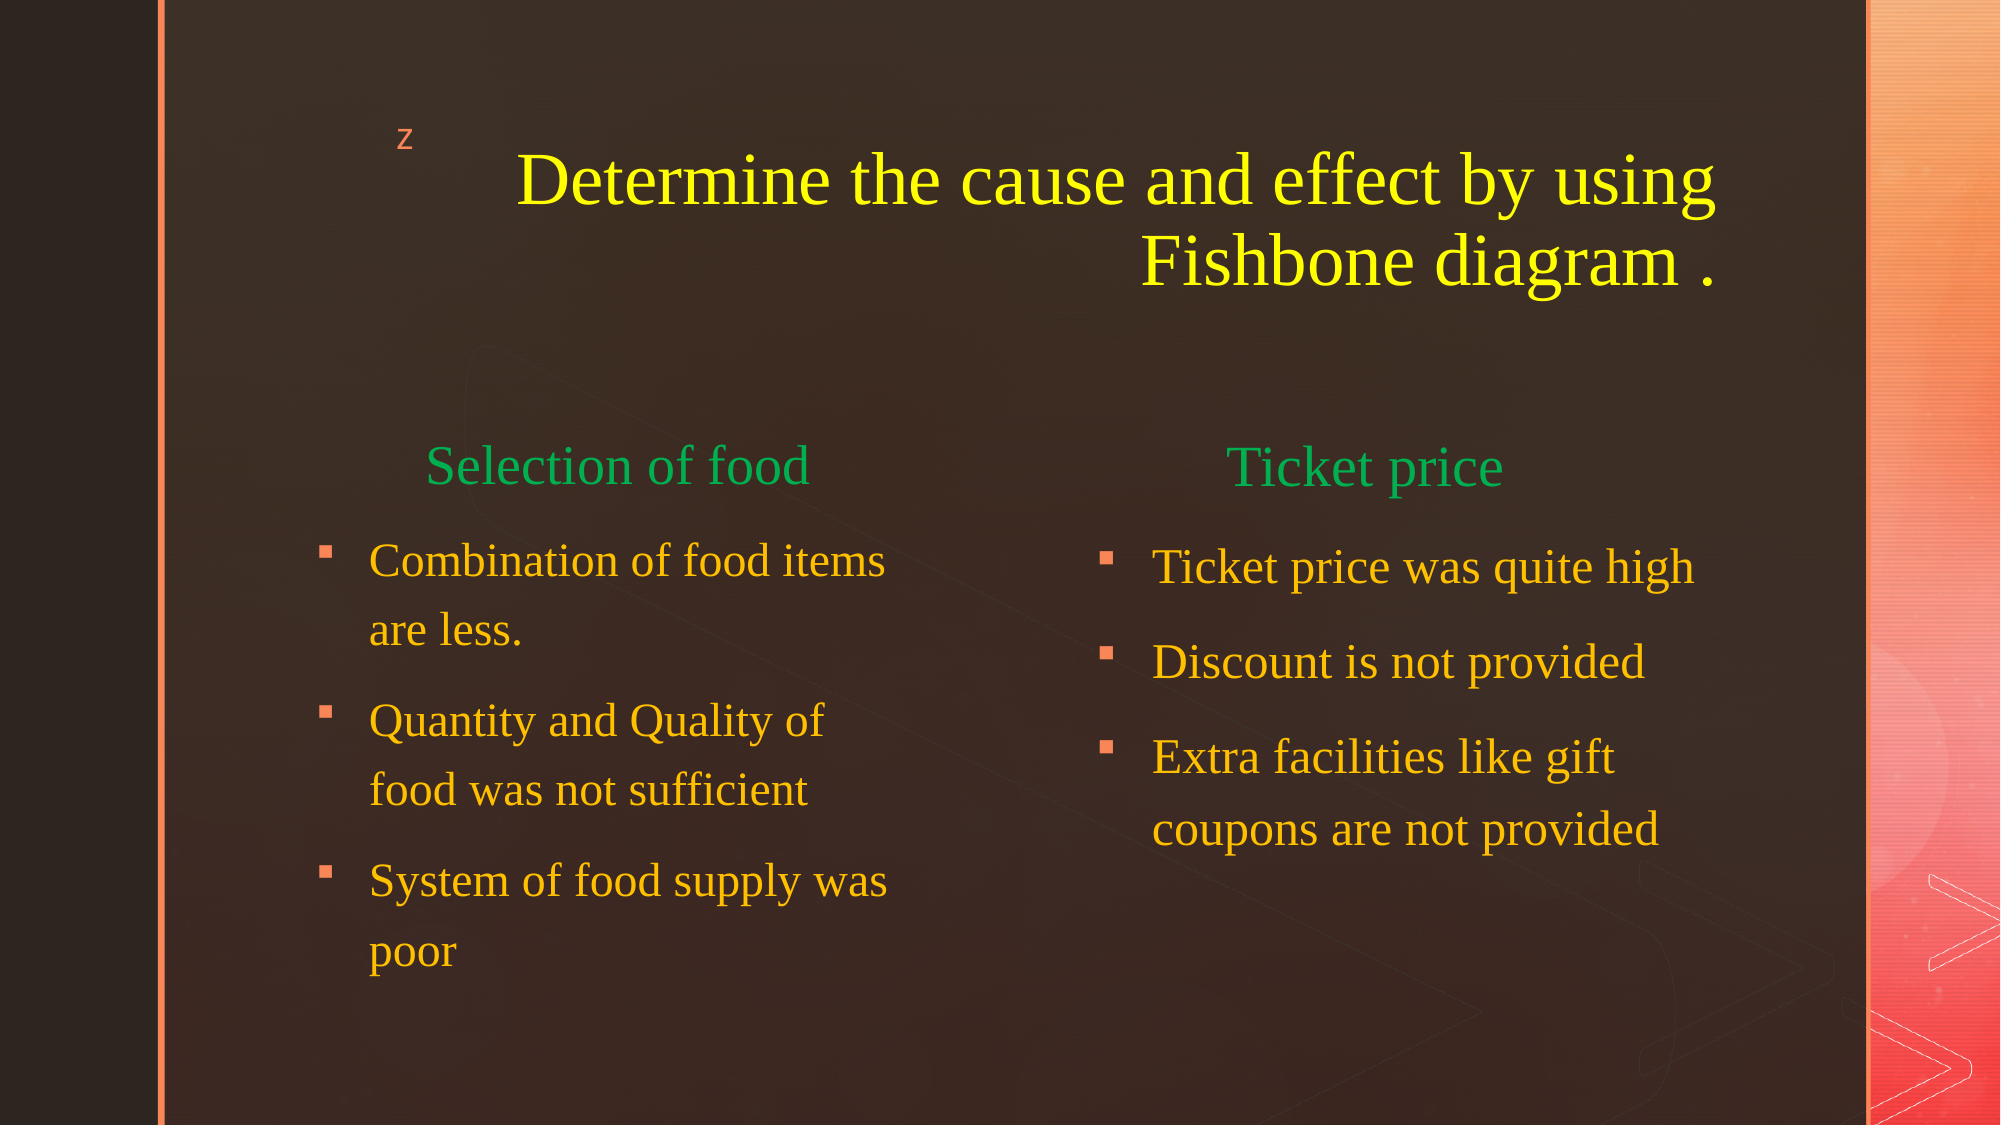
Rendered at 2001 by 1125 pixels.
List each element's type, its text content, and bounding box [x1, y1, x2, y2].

list Ticket price Ticket price was quite high Discount is not provided Extra facilities like gift coupons are not provided [1080, 407, 1720, 1064]
title Determine the cause and effect by using Fishbone diagram . [428, 132, 1733, 310]
list Selection of food Combination of food items are less. Quantity and Quality of food was not sufficient System of food supply was poor [299, 407, 939, 1064]
picture [1871, 0, 2001, 1125]
